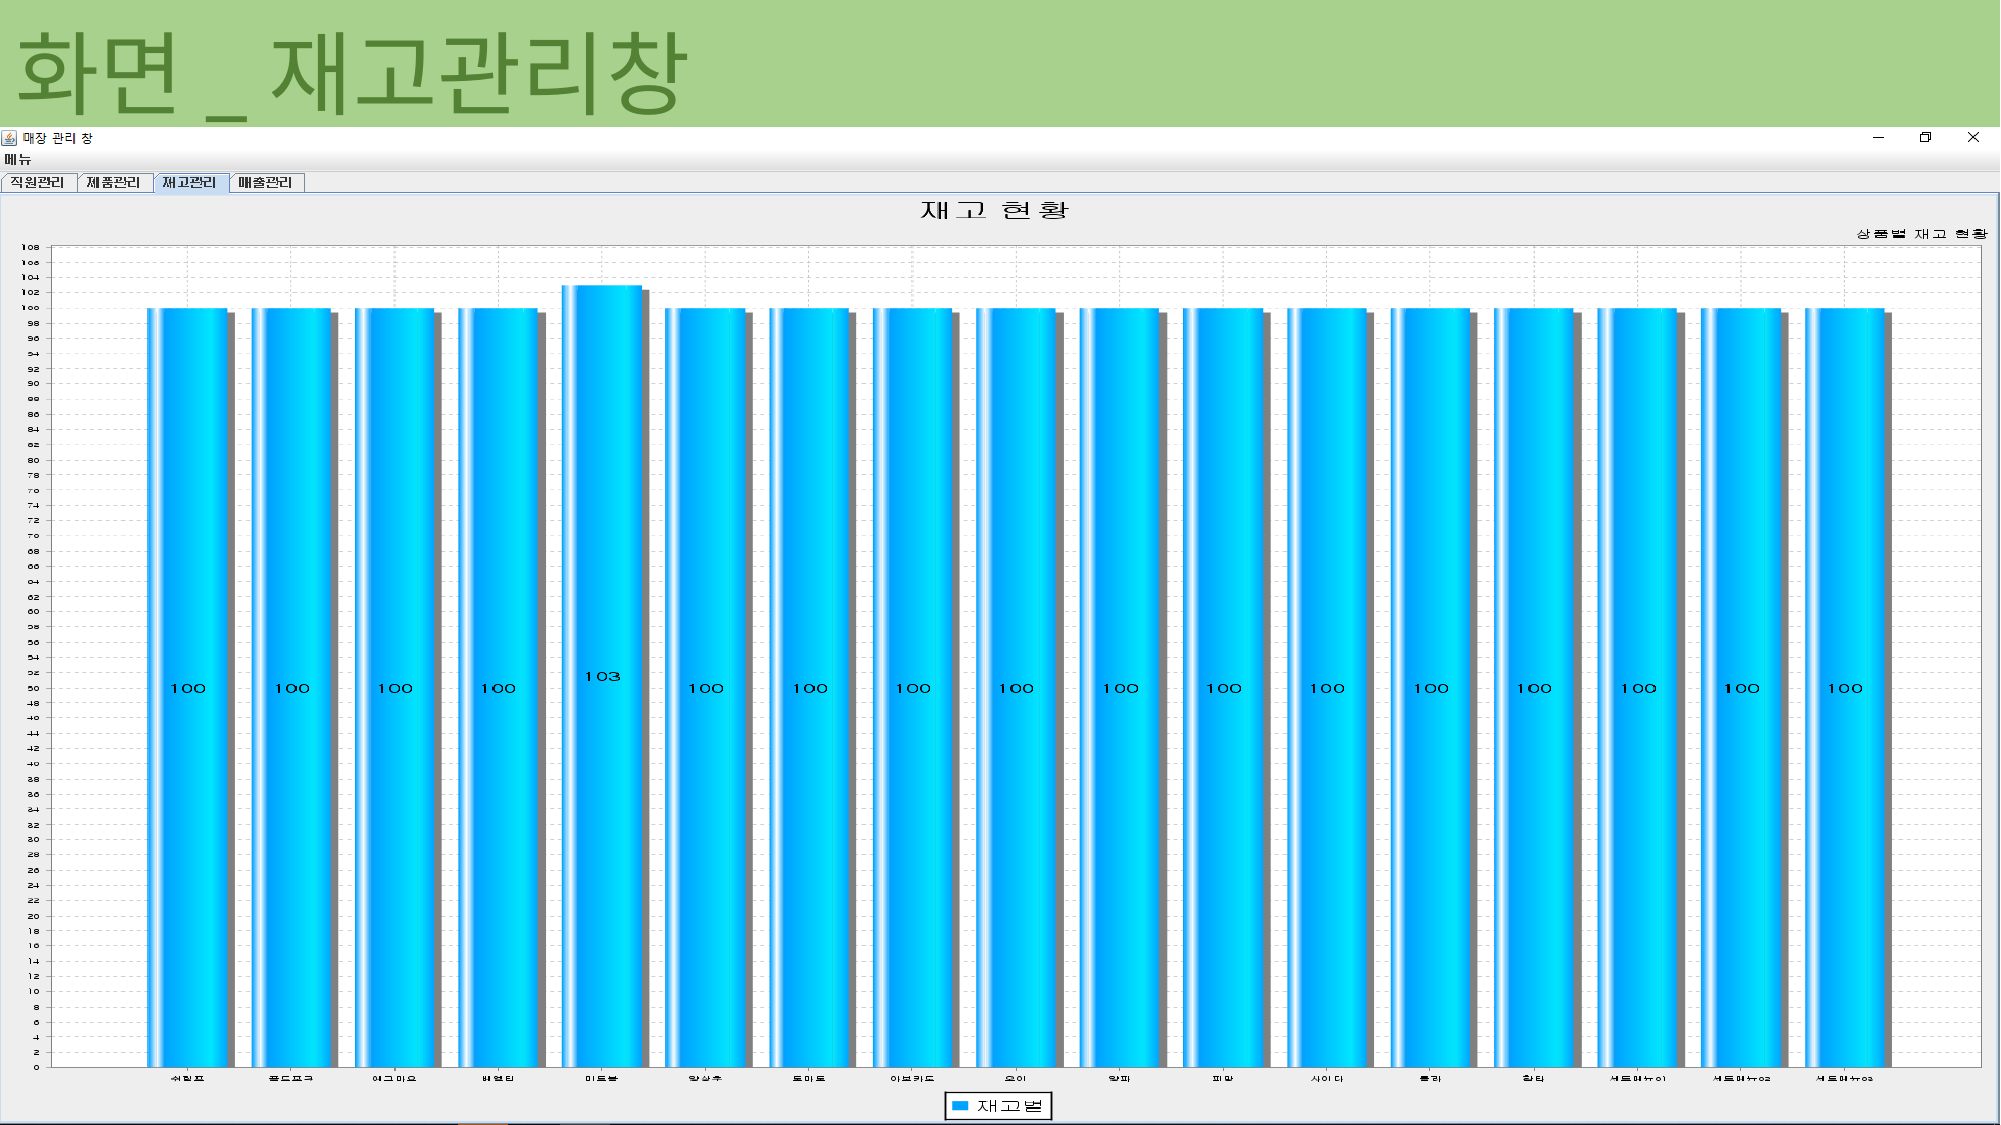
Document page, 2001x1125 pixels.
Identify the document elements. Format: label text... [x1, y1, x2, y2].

picture [0, 127, 2000, 1125]
title 화면_재고관리창 [0, 0, 2000, 127]
